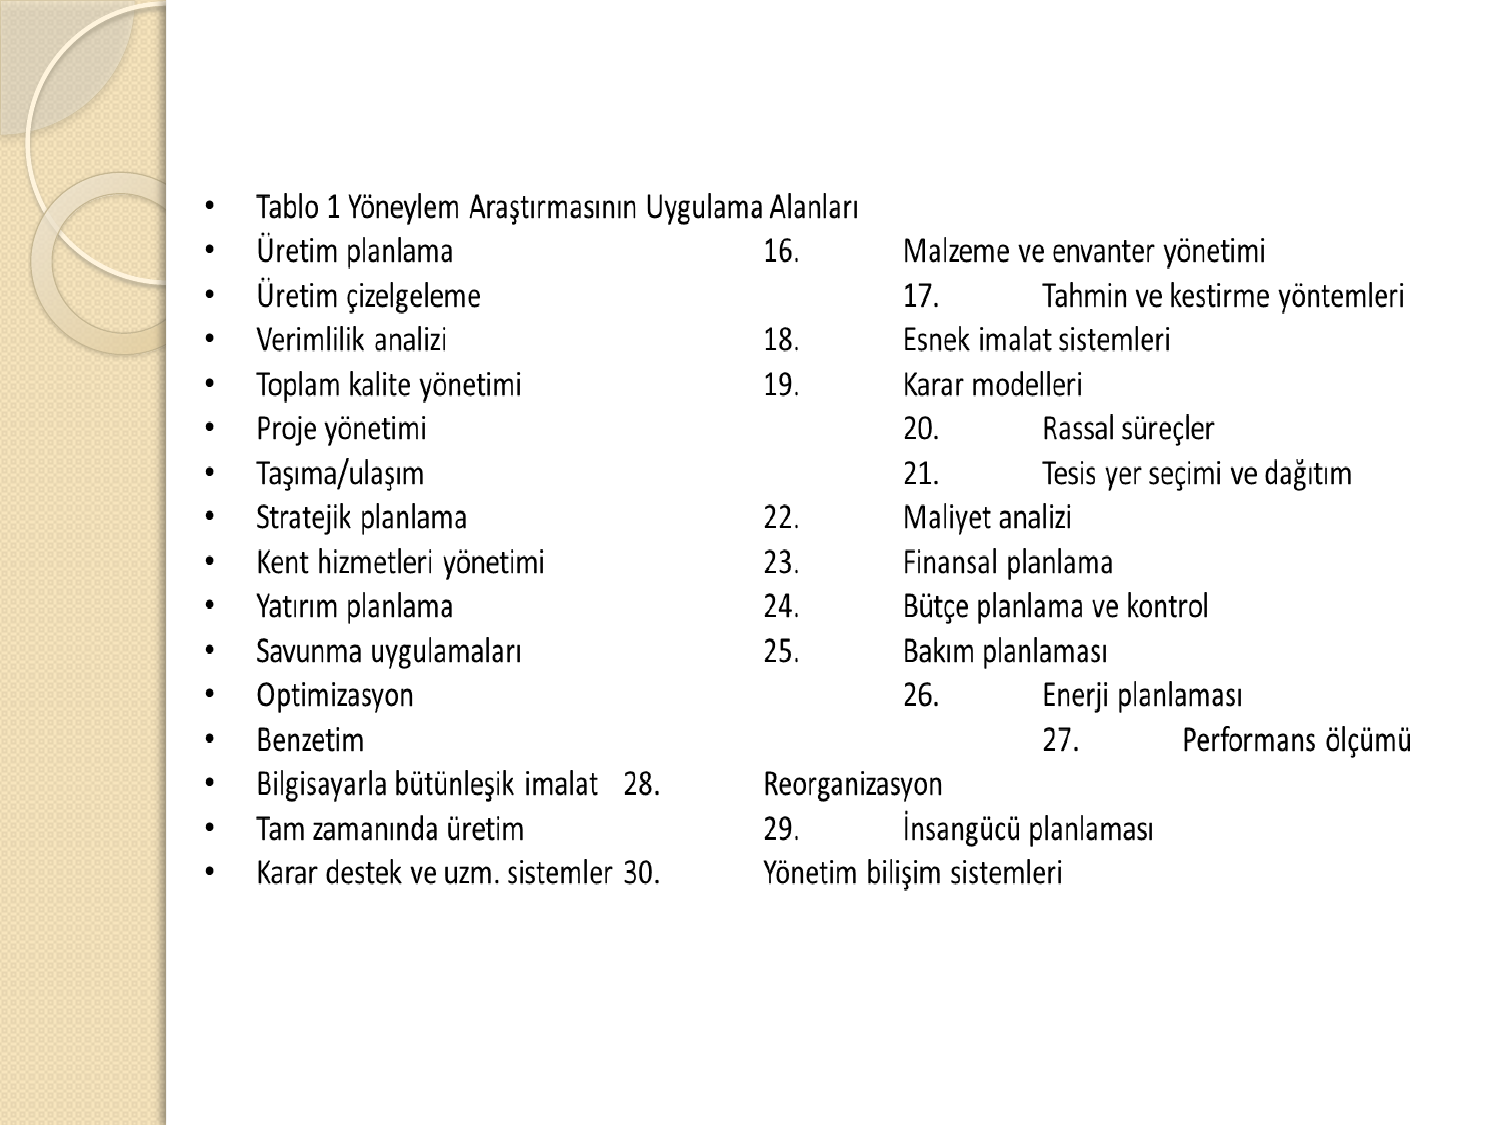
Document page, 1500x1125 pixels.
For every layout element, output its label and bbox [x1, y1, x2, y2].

list [187, 172, 1448, 929]
